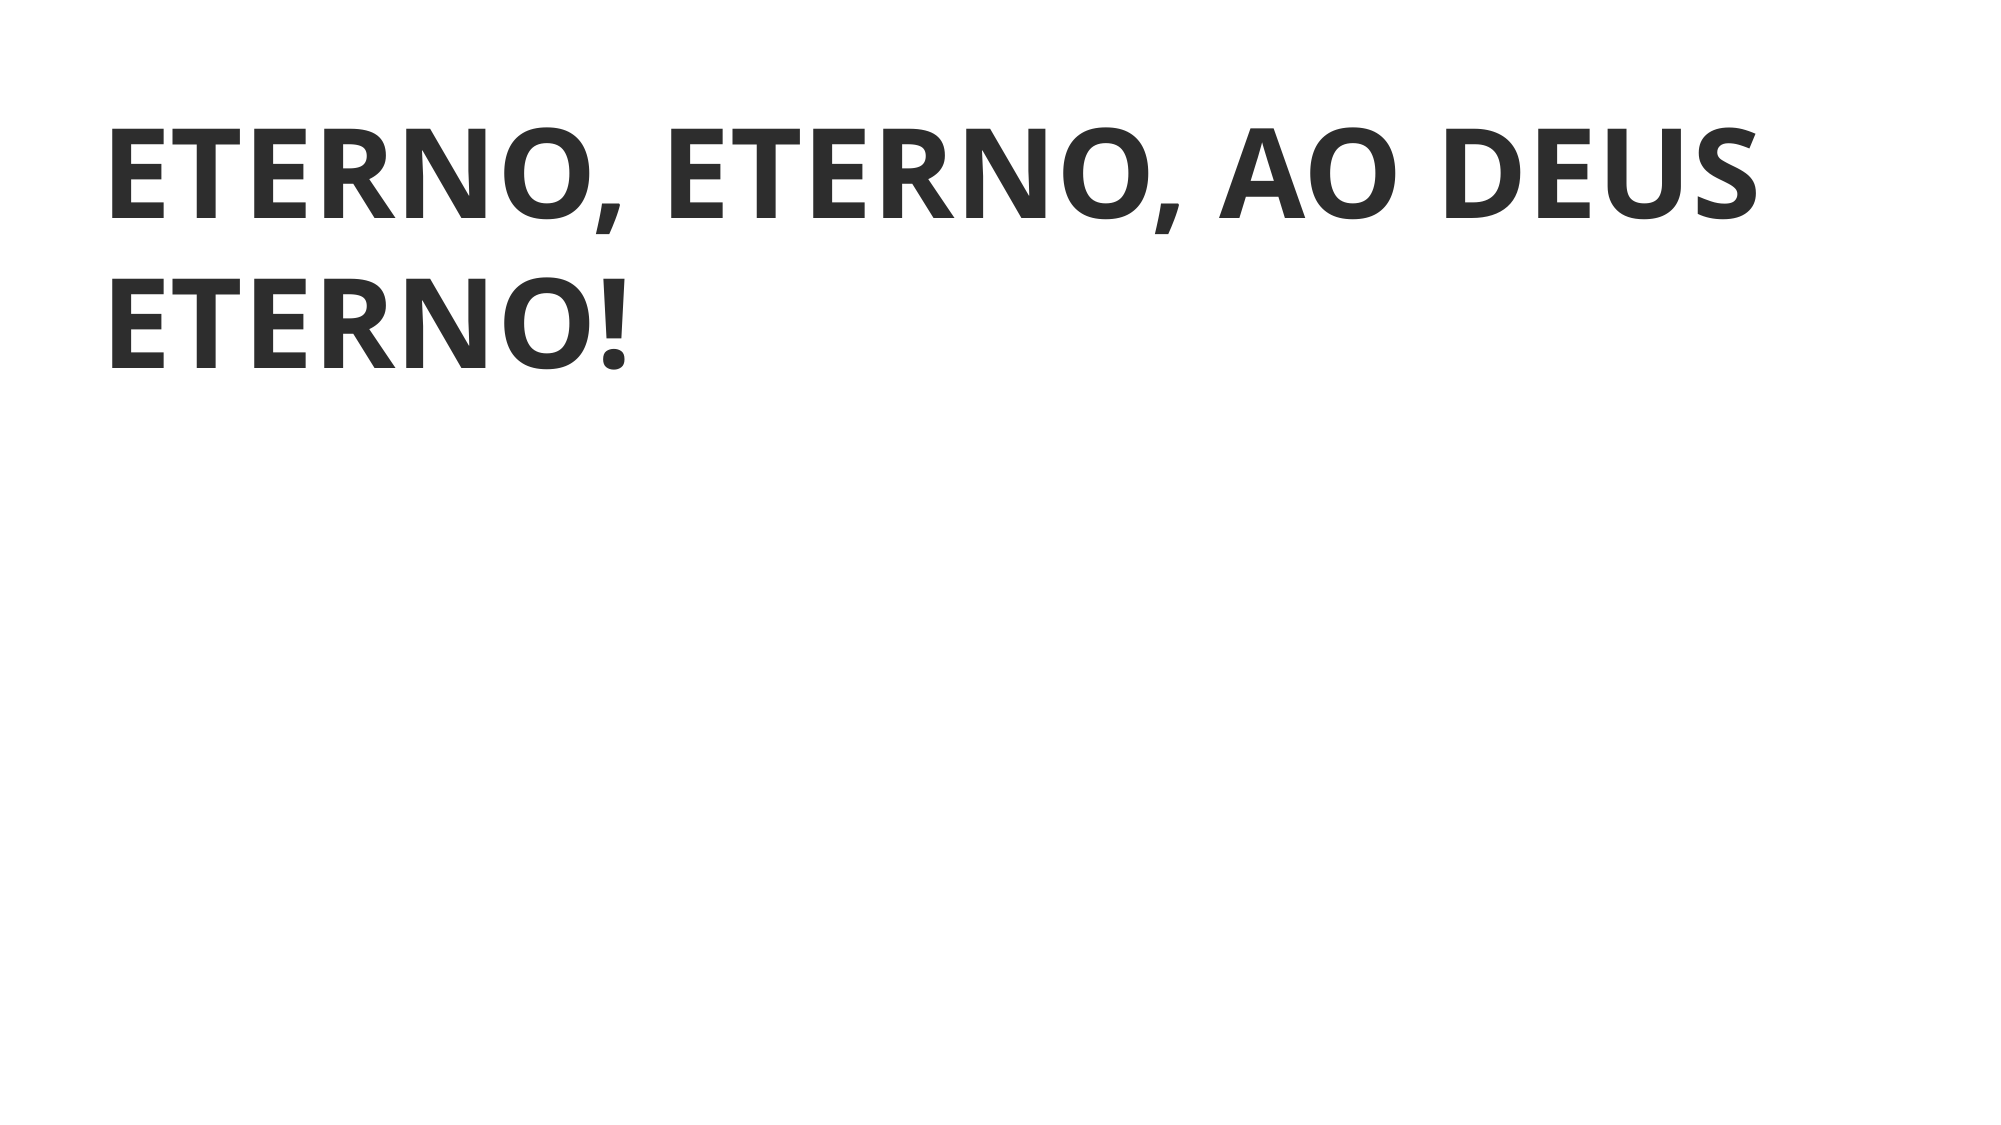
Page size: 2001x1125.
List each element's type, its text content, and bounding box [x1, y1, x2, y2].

text_box ETERNO, ETERNO, AO DEUS ETERNO! [86, 86, 1921, 402]
